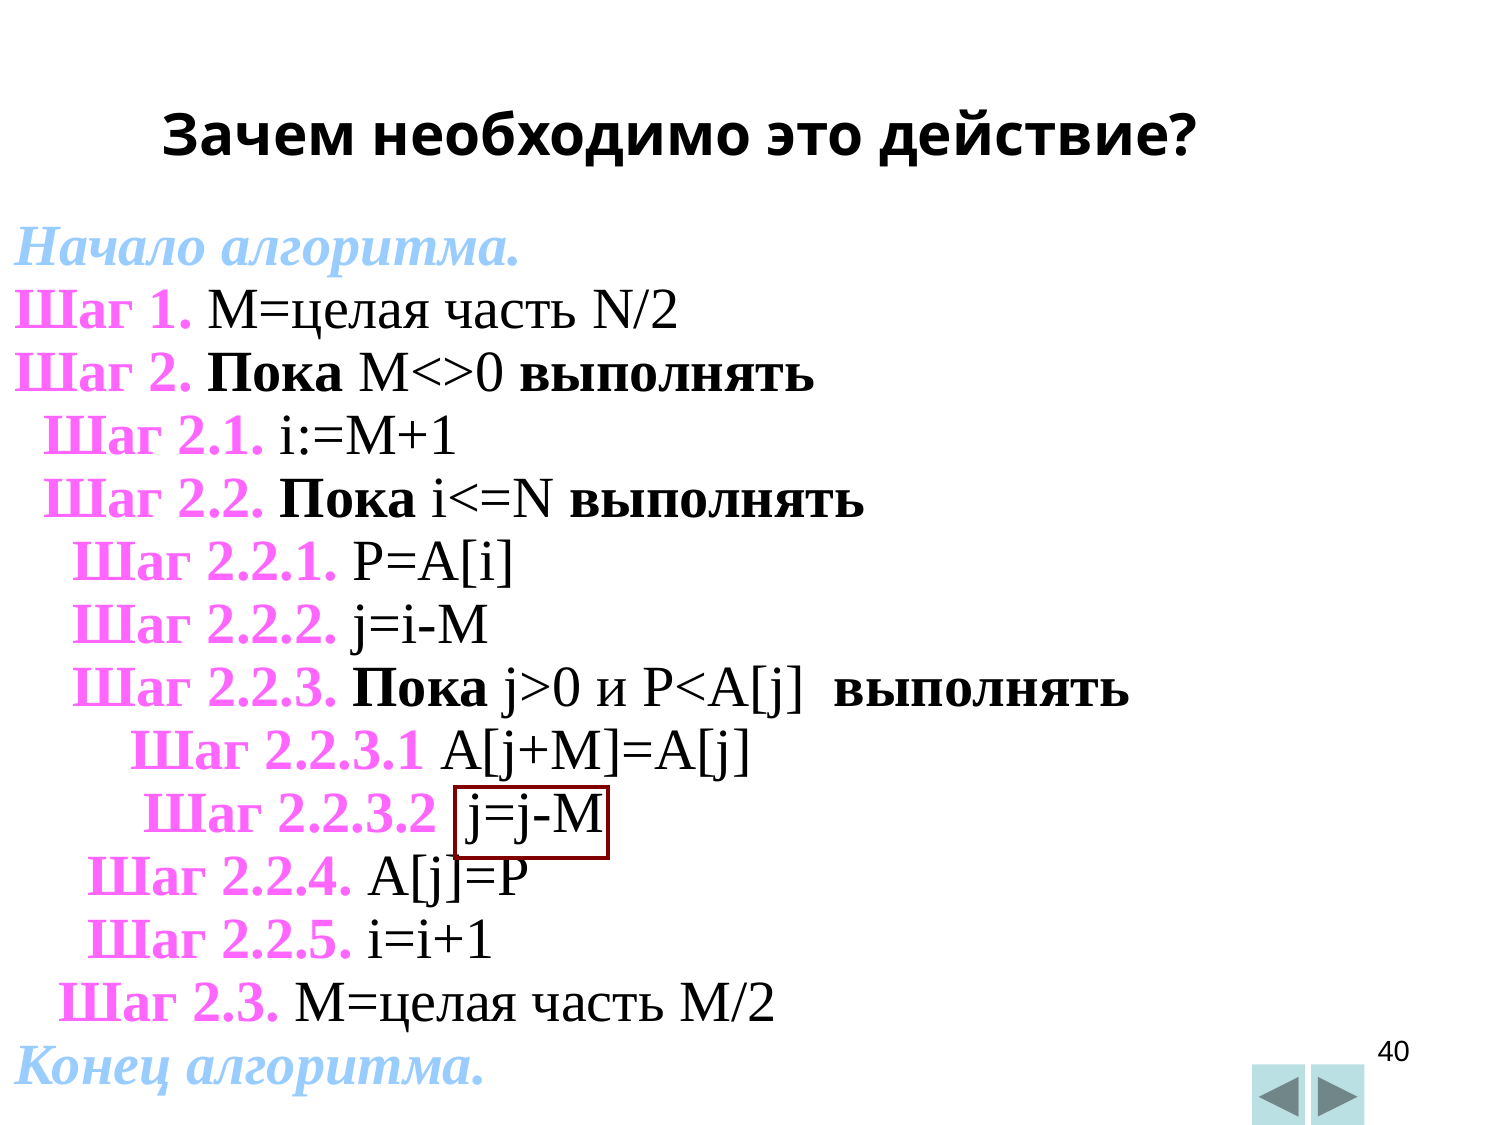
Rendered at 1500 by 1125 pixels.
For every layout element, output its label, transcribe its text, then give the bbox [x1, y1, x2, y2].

text_box [454, 786, 608, 858]
text_box Начало алгоритма. Шаг 1. M=целая часть N/2 Шаг 2. Пока M<>0 выполнять Шаг 2.1. i:=M+1 Шаг 2.2. Пока i<=N выполнять Шаг 2.2.1. P=A[i] Шаг 2.2.2. j=i-M Шаг 2.2.3. Пока j>0 и P<A[j] выполнять Шаг 2.2.3.1 A[j+M]=A[j] Шаг 2.2.3.2 j=j-M Шаг 2.2.4. A[j]=P Шаг 2.2.5. i=i+1 Шаг 2.3. M=целая часть M/2 Конец алгоритма. [0, 207, 1412, 1043]
text_box Зачем необходимо это действие? [147, 90, 1213, 175]
slide_number 40 [1074, 1024, 1425, 1103]
